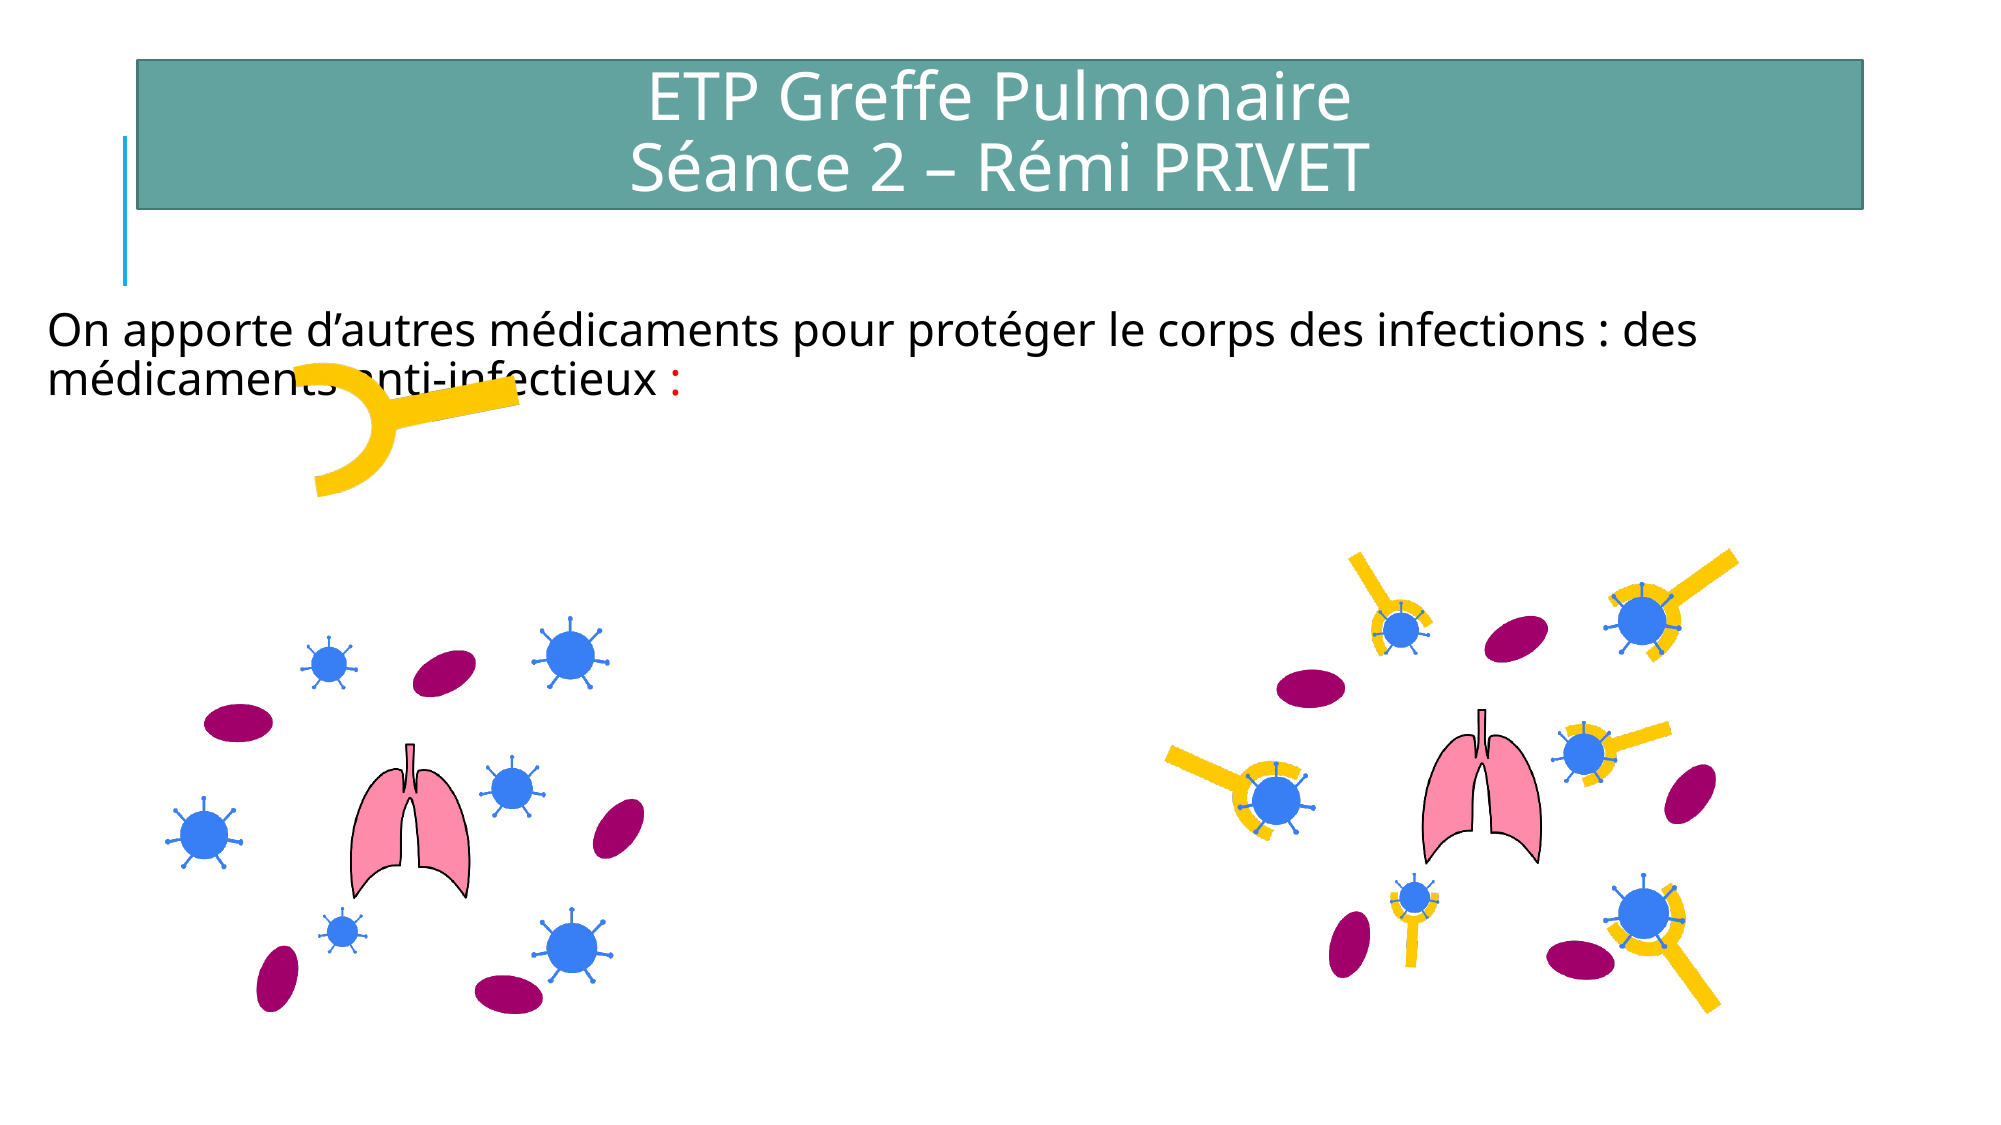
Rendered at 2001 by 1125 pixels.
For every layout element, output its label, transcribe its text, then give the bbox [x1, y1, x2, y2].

text_box ETP Greffe Pulmonaire Séance 2 – Rémi PRIVET [136, 59, 1864, 210]
picture [280, 297, 529, 527]
picture [165, 616, 644, 1014]
picture [1164, 548, 1739, 1014]
list On apporte d’autres médicaments pour protéger le corps des infections : des médicaments anti-infectieux : [39, 299, 1863, 1014]
